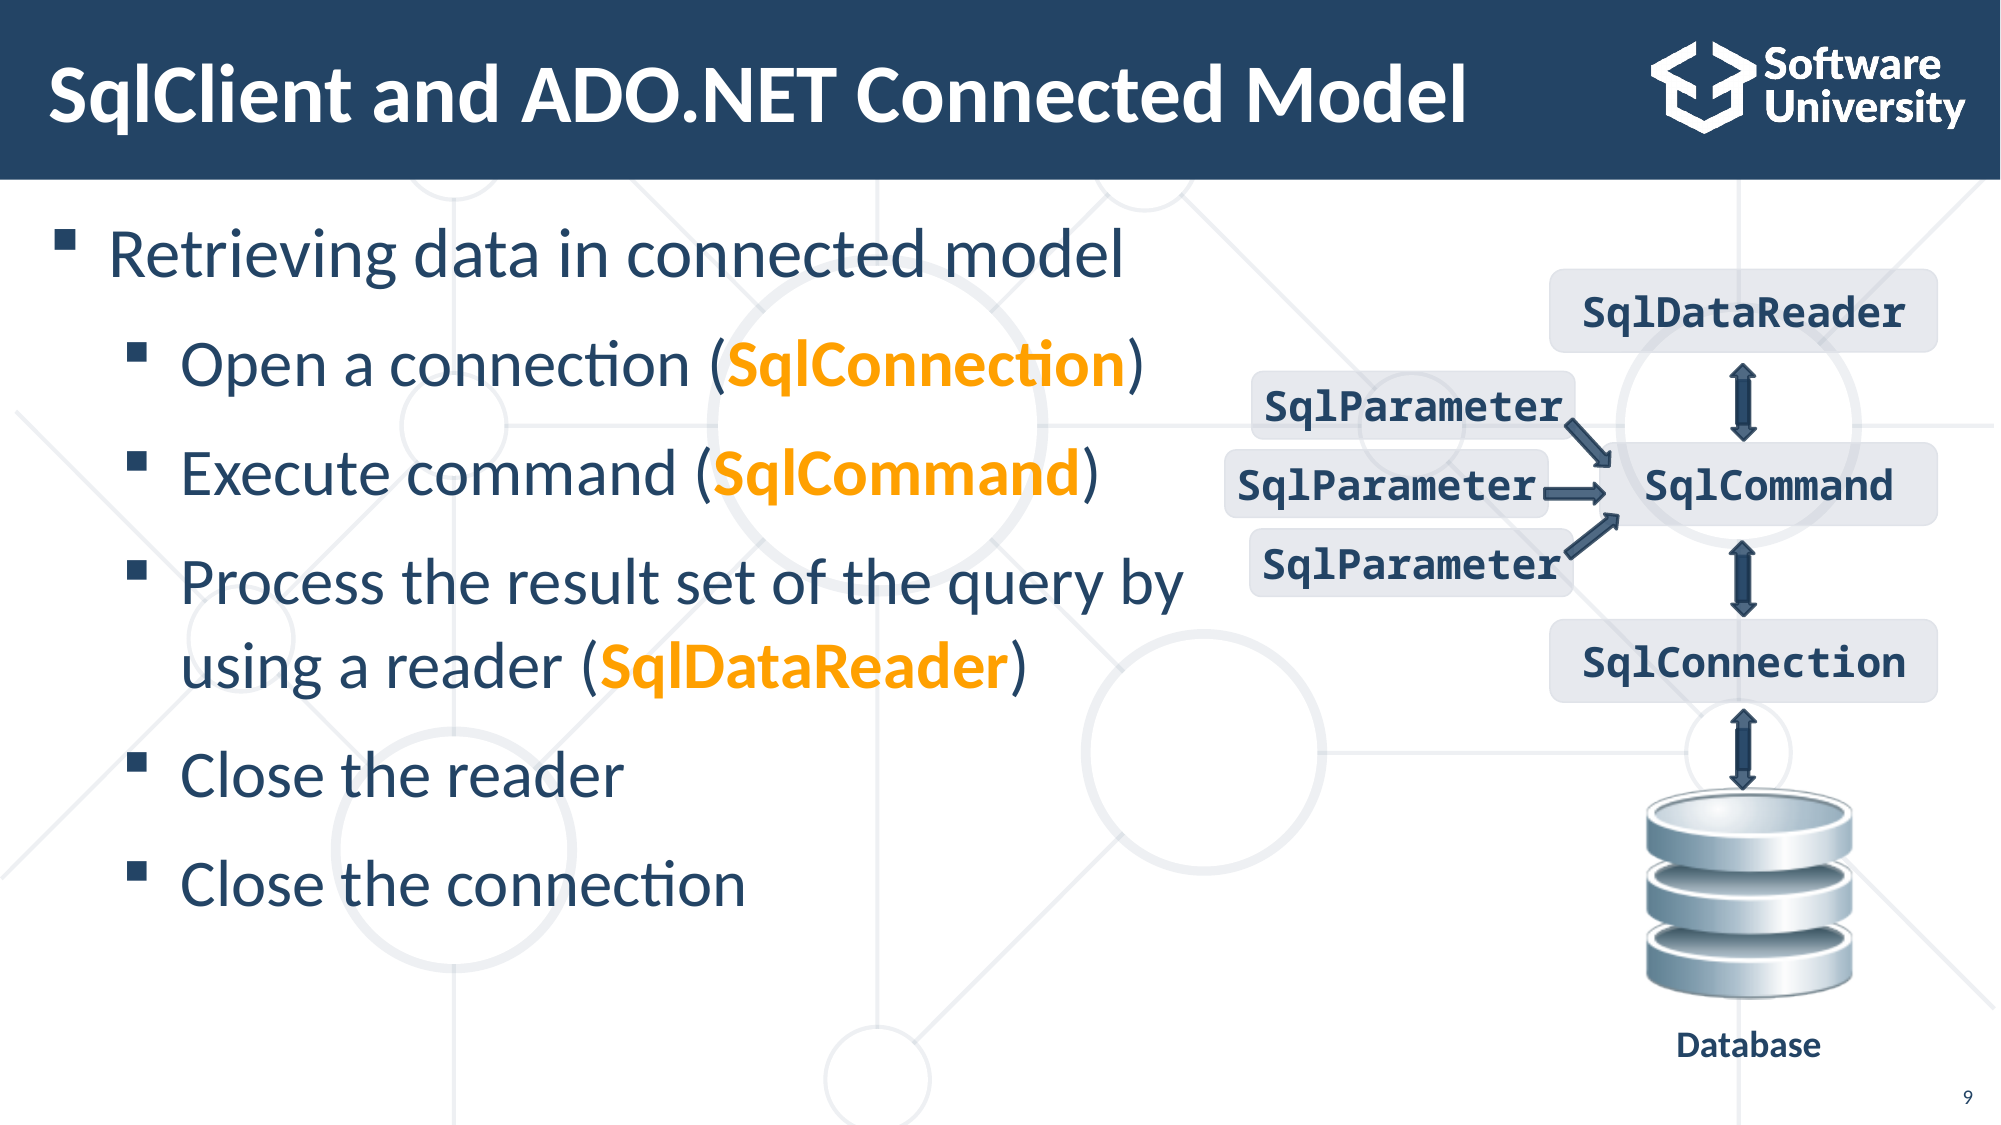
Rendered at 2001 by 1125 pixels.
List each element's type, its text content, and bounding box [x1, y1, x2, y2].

picture [1612, 787, 1888, 1001]
text_box [1728, 362, 1757, 427]
text_box [1728, 728, 1757, 785]
text_box SqlCommand [1599, 442, 1938, 526]
text_box SqlConnection [1549, 619, 1938, 703]
text_box SqlParameter [1224, 449, 1549, 518]
text_box [1729, 707, 1758, 772]
text_box [1562, 511, 1621, 562]
text_box Database [1661, 1017, 1837, 1073]
text_box [1562, 416, 1613, 469]
text_box SqlParameter [1251, 371, 1575, 439]
text_box SqlDataReader [1549, 269, 1938, 353]
text_box SqlParameter [1249, 529, 1574, 597]
slide_number 9 [1927, 1067, 1989, 1117]
text_box [1728, 539, 1757, 604]
list Retrieving data in connected model Open a connection (SqlConnection) Execute command (SqlCommand) Process the result set of the query by using a reader (SqlDataReader) Close the reader Close the connection [31, 196, 1970, 1104]
picture [1651, 41, 1966, 134]
title SqlClient and ADO.NET Connected Model [31, 16, 1625, 162]
text_box [1729, 379, 1758, 443]
text_box [1729, 556, 1758, 619]
text_box [1542, 481, 1607, 507]
